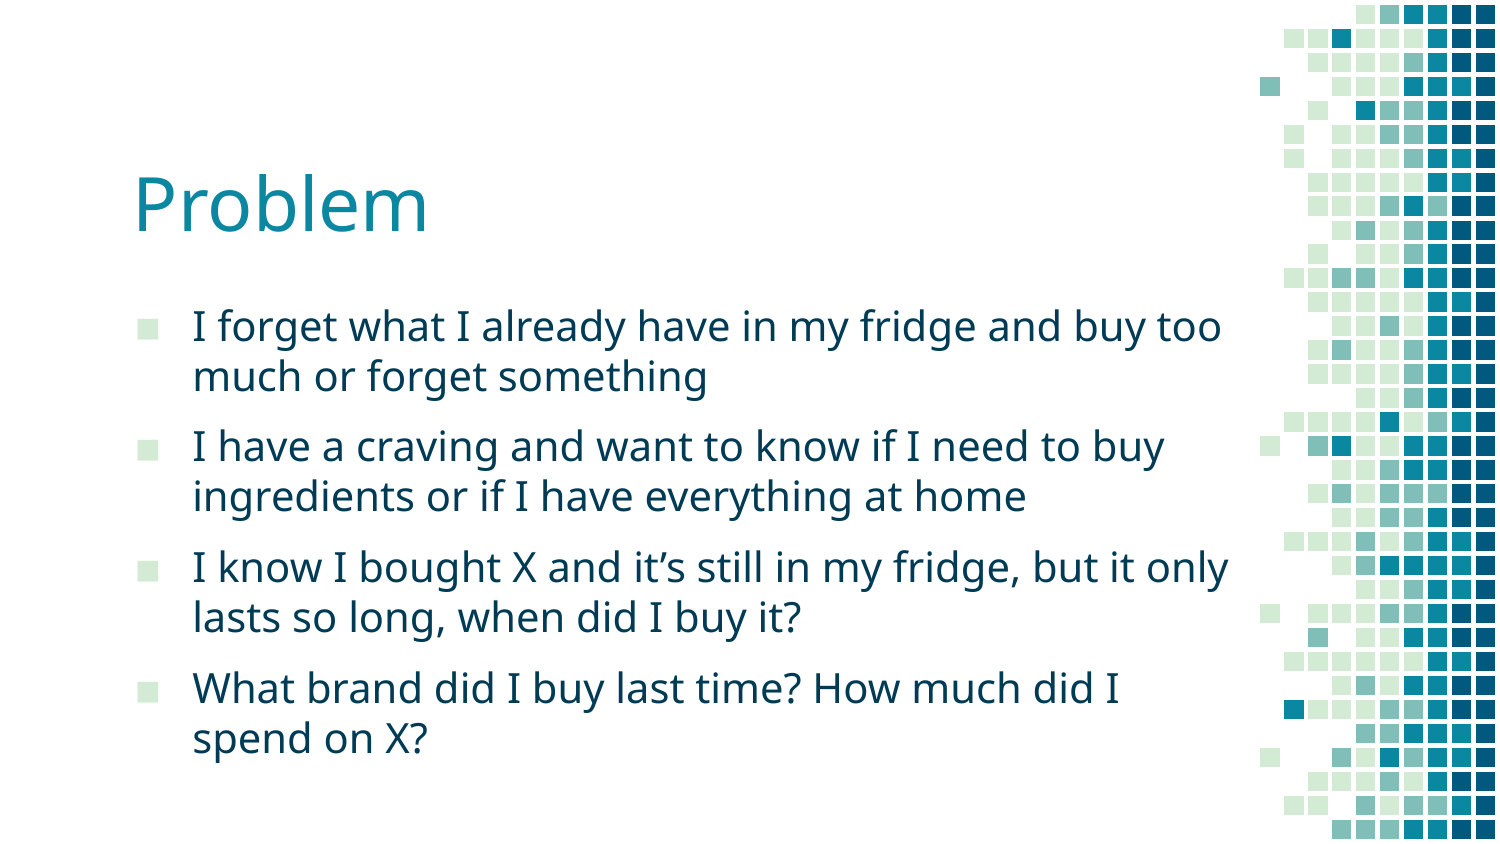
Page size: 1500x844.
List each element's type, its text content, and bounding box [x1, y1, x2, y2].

title Problem [117, 121, 1227, 262]
list I forget what I already have in my fridge and buy too much or forget something I have a craving and want to know if I need to buy ingredients or if I have everything at home I know I bought X and it’s still in my fridge, but it only lasts so long, when did I buy it? What brand did I buy last time? How much did I spend on X? [102, 284, 1252, 774]
